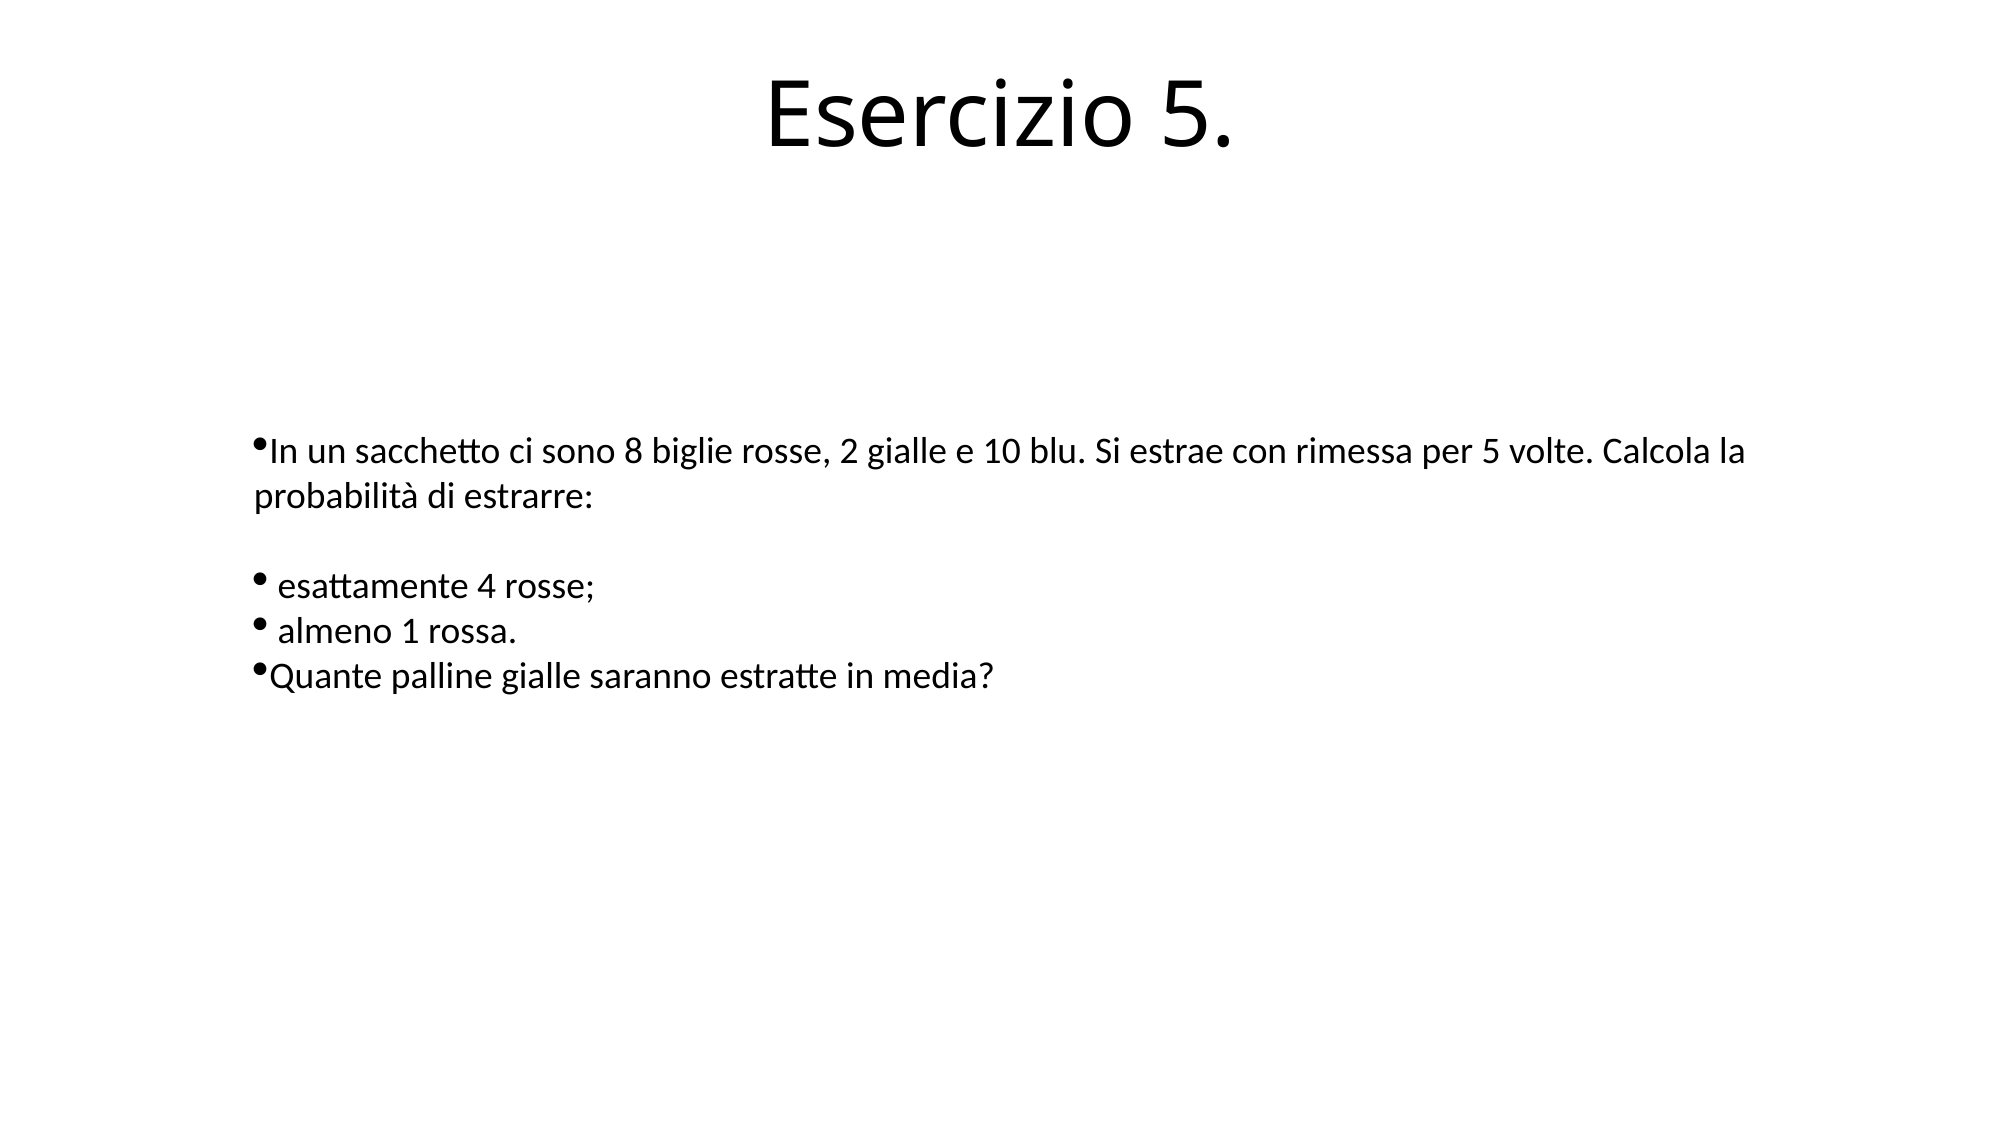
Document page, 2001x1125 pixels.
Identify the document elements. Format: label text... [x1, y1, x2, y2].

title Esercizio 5. [137, 59, 1863, 174]
text_box In un sacchetto ci sono 8 biglie rosse, 2 gialle e 10 blu. Si estrae con rimessa per 5 volte. Calcola la probabilità di estrarre: esattamente 4 rosse; almeno 1 rossa. Quante palline gialle saranno estratte in media? [239, 418, 1770, 704]
